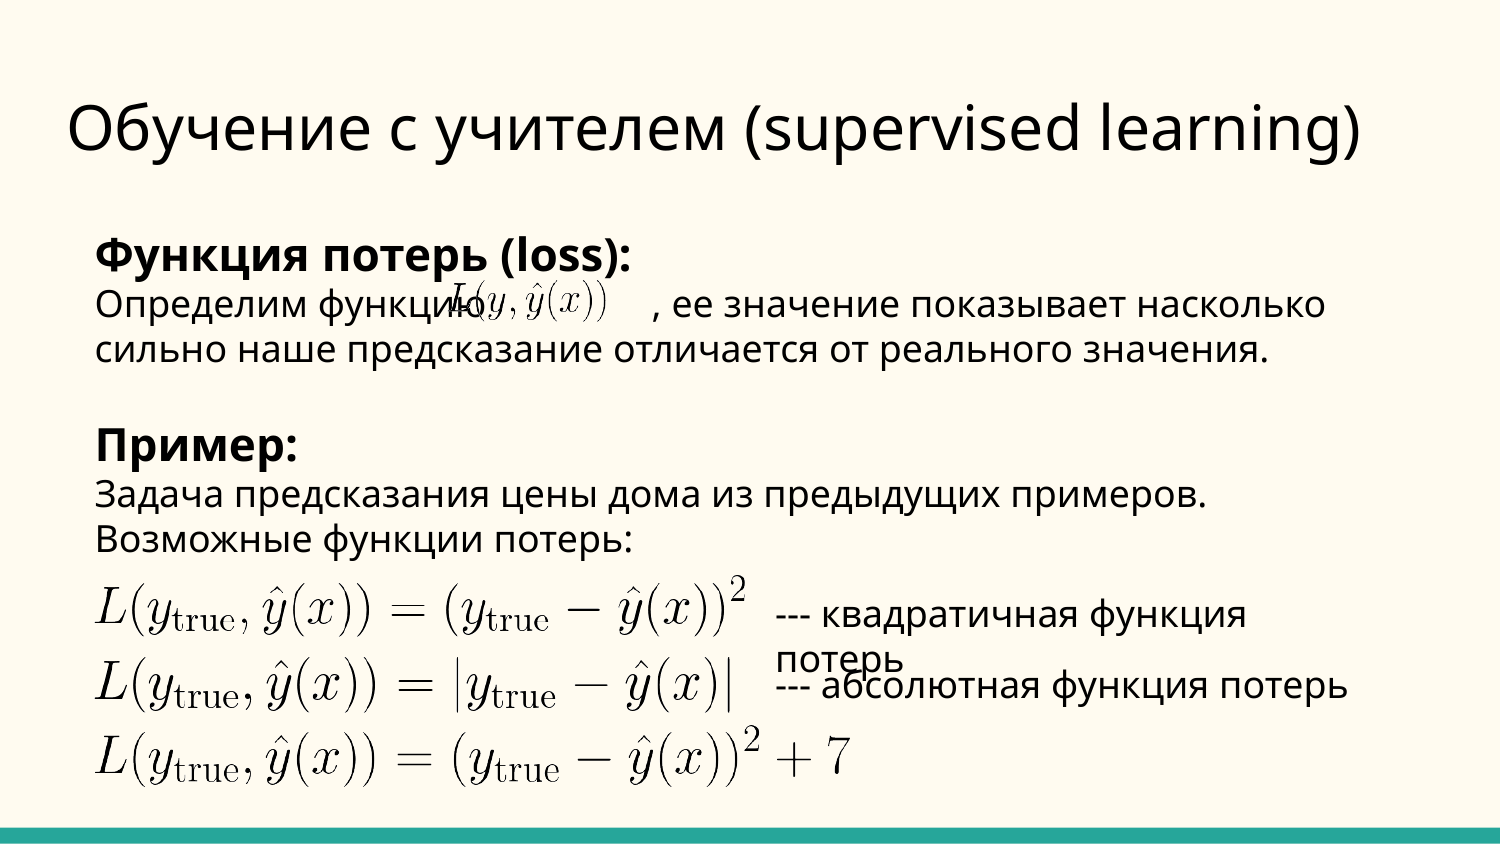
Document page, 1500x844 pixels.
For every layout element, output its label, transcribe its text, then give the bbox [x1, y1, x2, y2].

text_box Функция потерь (loss): Определим функцию , ее значение показывает насколько сильно наше предсказание отличается от реального значения. Пример: Задача предсказания цены дома из предыдущих примеров. Возможные функции потерь: [79, 210, 1399, 798]
picture [93, 725, 850, 787]
title Обучение с учителем (supervised learning) [51, 72, 1449, 174]
picture [93, 657, 730, 713]
picture [447, 280, 606, 322]
text_box --- квадратичная функция потерь [760, 575, 1367, 645]
text_box --- абсолютная функция потерь [760, 645, 1367, 716]
picture [93, 574, 745, 637]
